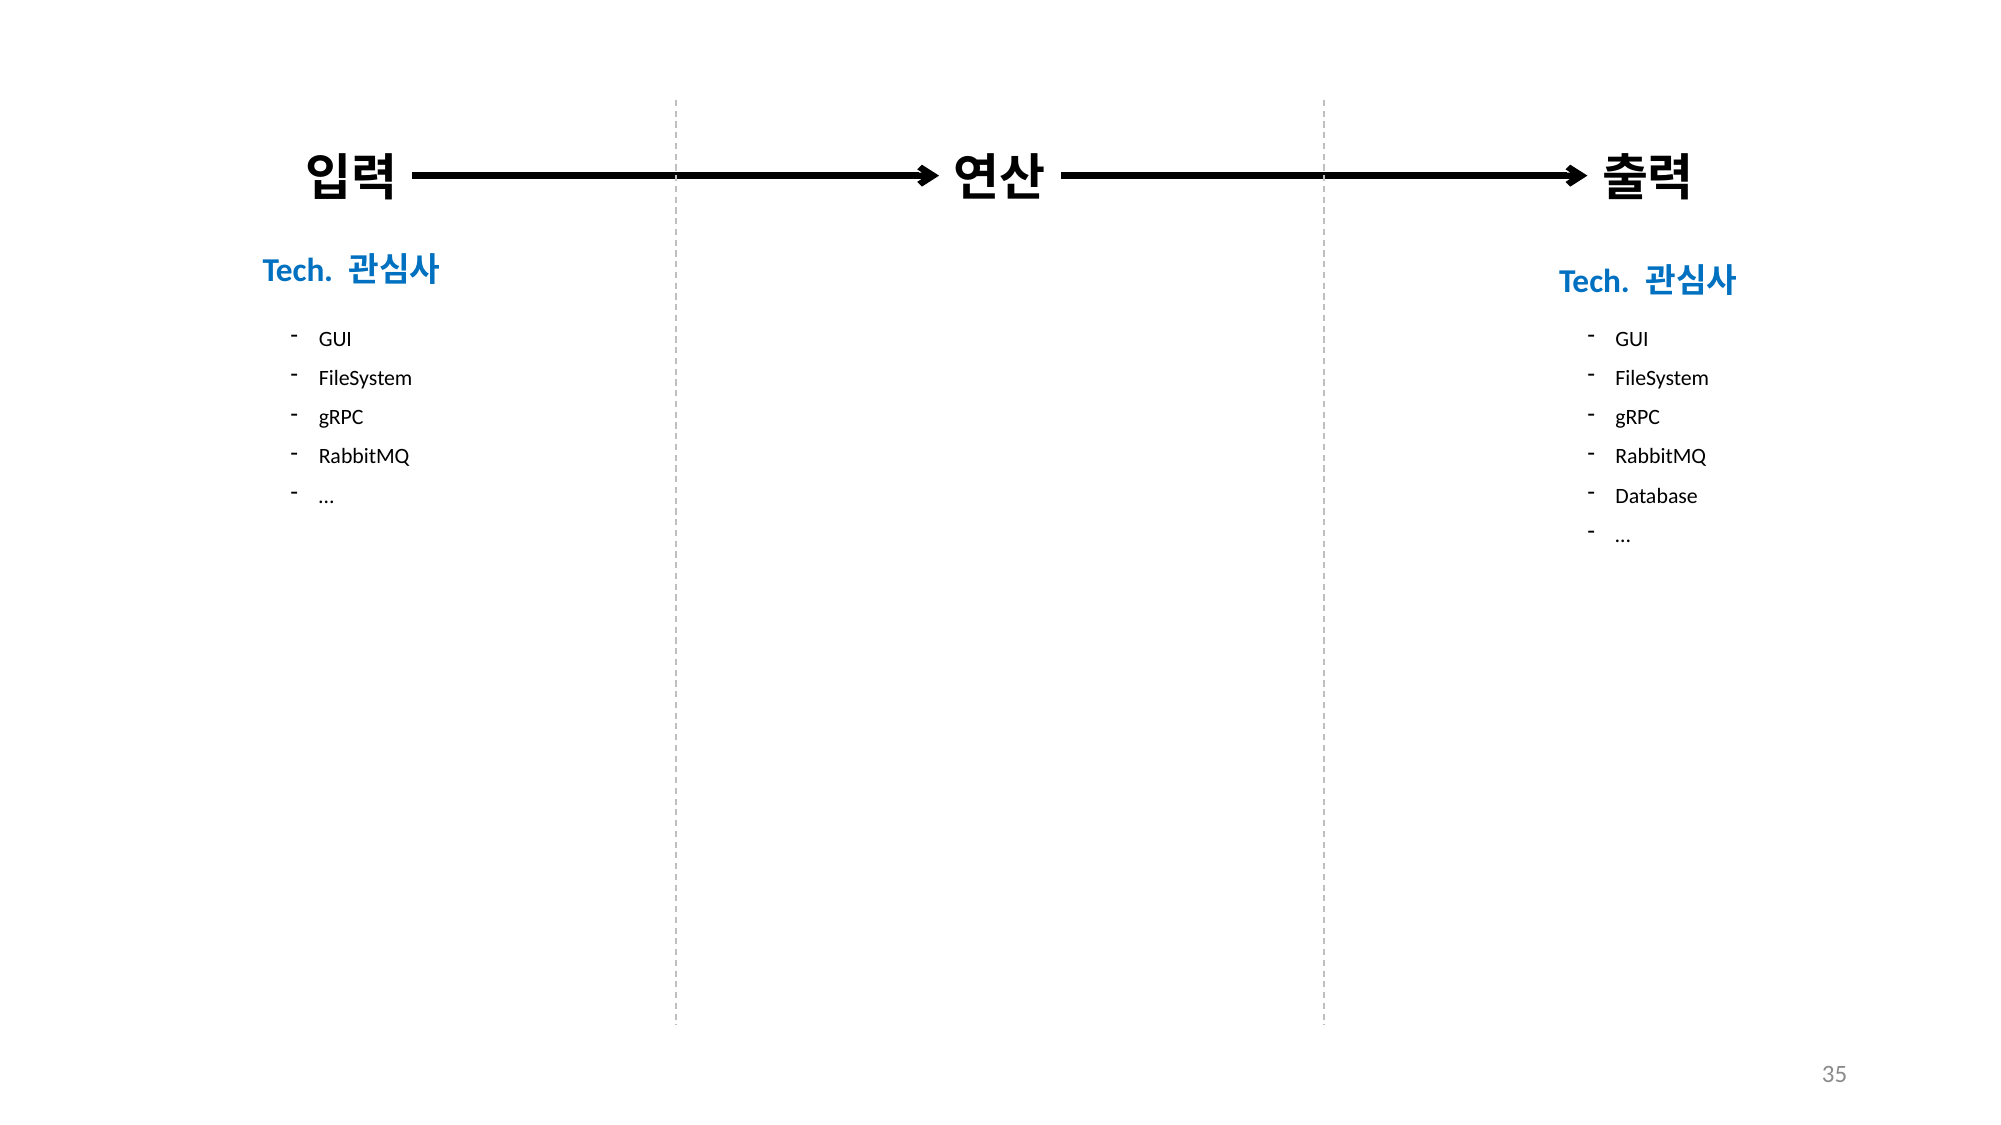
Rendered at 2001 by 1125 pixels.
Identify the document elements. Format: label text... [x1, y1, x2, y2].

text_box GUI FileSystem gRPC RabbitMQ … [275, 303, 428, 516]
text_box 출력 [1587, 138, 1710, 213]
text_box GUI FileSystem gRPC RabbitMQ Database … [1572, 303, 1724, 555]
text_box Tech. 관심사 [1544, 251, 1753, 307]
text_box Tech. 관심사 [247, 241, 456, 296]
text_box 입력 [290, 138, 413, 213]
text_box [675, 99, 1325, 1025]
slide_number 35 [1412, 1042, 1863, 1103]
